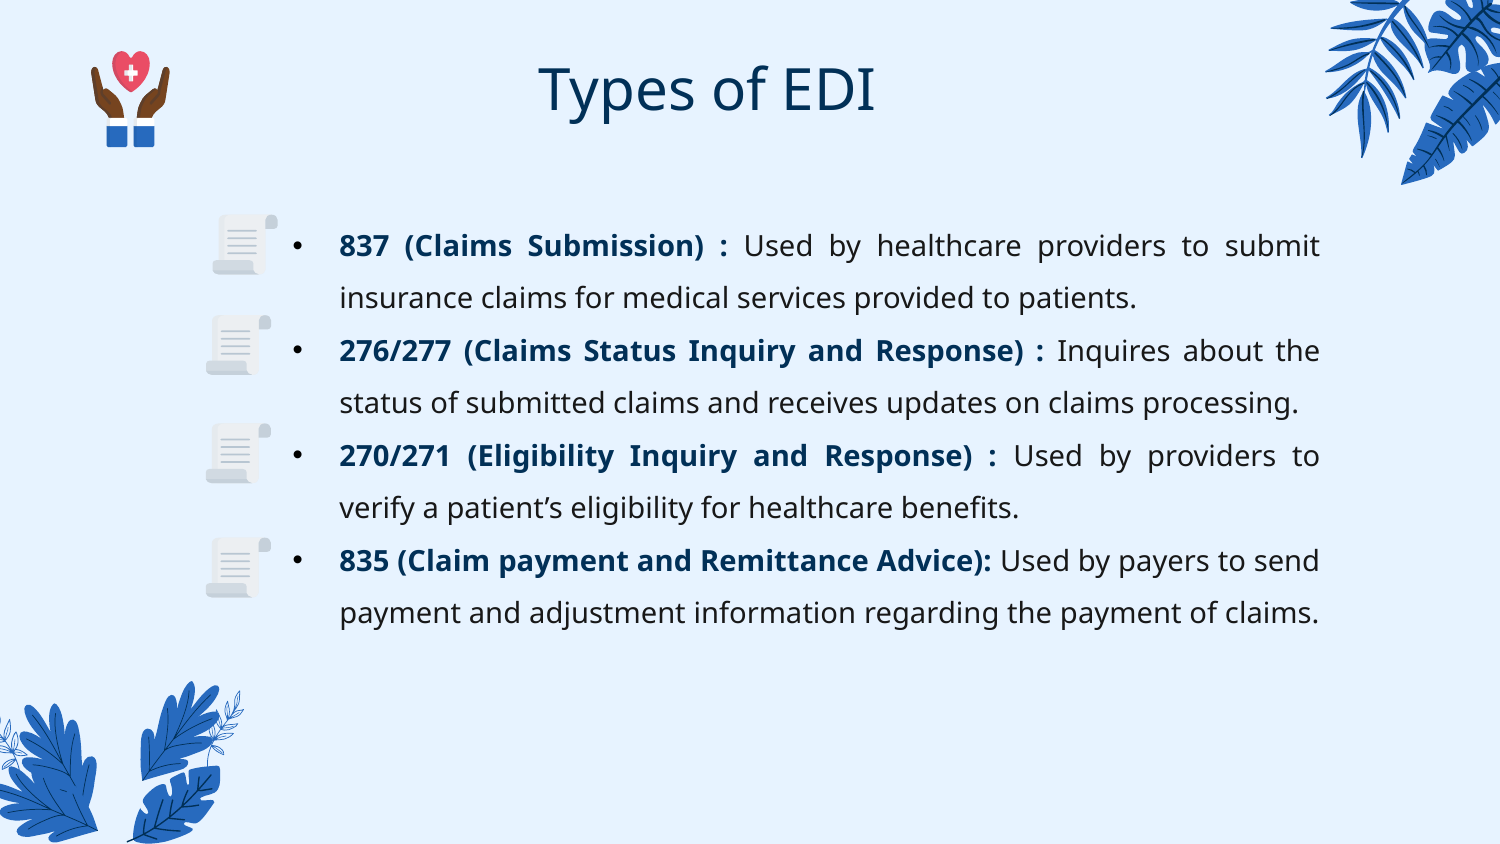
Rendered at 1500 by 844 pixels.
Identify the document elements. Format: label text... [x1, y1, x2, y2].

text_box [205, 314, 272, 376]
text_box Types of EDI [140, 44, 1275, 129]
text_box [205, 423, 272, 484]
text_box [0, 680, 245, 844]
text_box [212, 214, 278, 275]
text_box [90, 50, 170, 148]
text_box 837 (Claims Submission) : Used by healthcare providers to submit insurance claims for medical services provided to patients. 276/277 (Claims Status Inquiry and Response) : Inquires about the status of submitted claims and receives updates on claims processing. 270/271 (Eligibility Inquiry and Response) : Used by providers to verify a patient’s eligibility for healthcare benefits. 835 (Claim payment and Remittance Advice): Used by payers to send payment and adjustment information regarding the payment of claims. [277, 202, 1336, 637]
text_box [205, 537, 272, 598]
